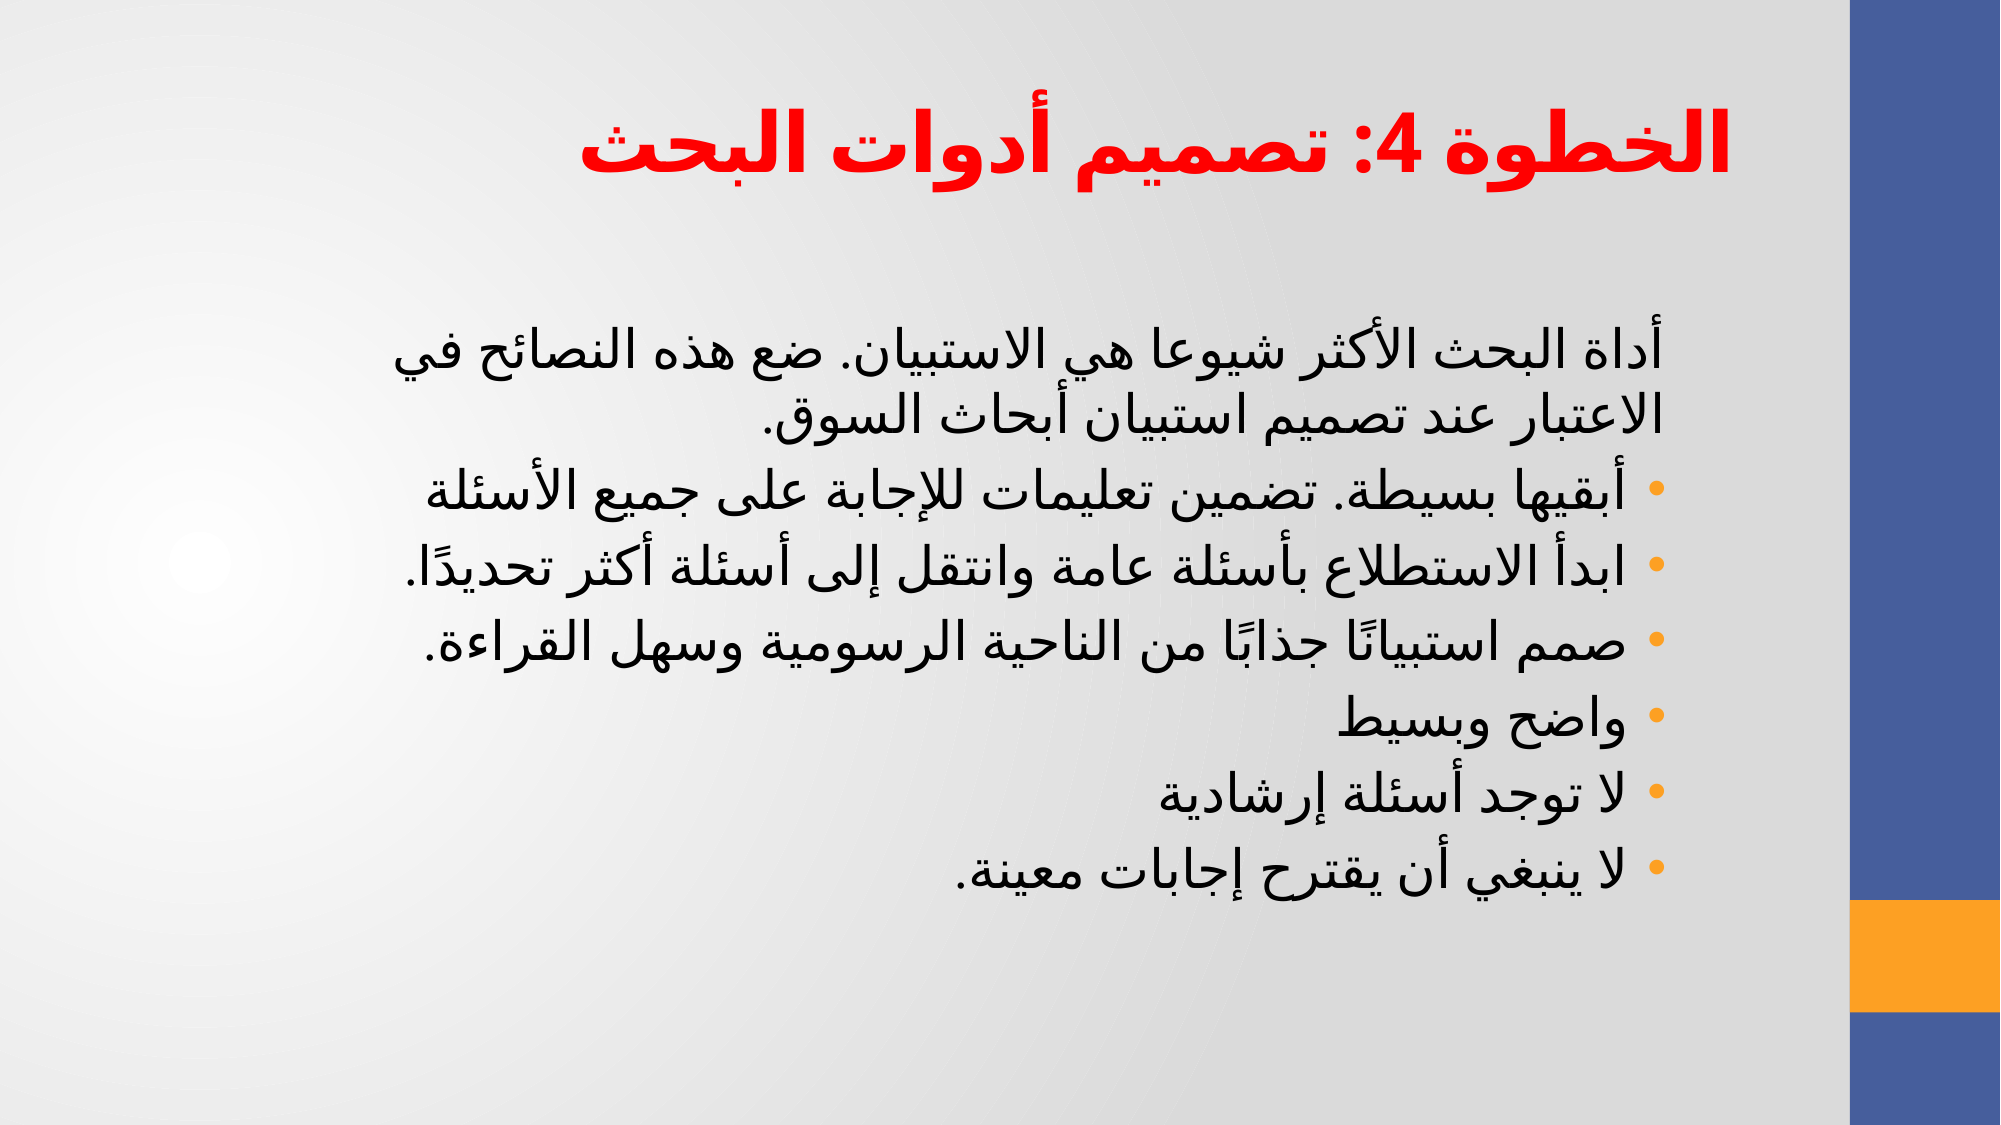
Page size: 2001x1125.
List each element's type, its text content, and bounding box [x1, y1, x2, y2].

list أداة البحث الأكثر شيوعا هي الاستبيان. ضع هذه النصائح في الاعتبار عند تصميم استبيان أبحاث السوق. أبقيها بسيطة. تضمين تعليمات للإجابة على جميع الأسئلة ابدأ الاستطلاع بأسئلة عامة وانتقل إلى أسئلة أكثر تحديدًا. صمم استبيانًا جذابًا من الناحية الرسومية وسهل القراءة. واضح وبسيط لا توجد أسئلة إرشادية لا ينبغي أن يقترح إجابات معينة. [292, 306, 1700, 1107]
title الخطوة 4: تصميم أدوات البحث [262, 45, 1750, 233]
